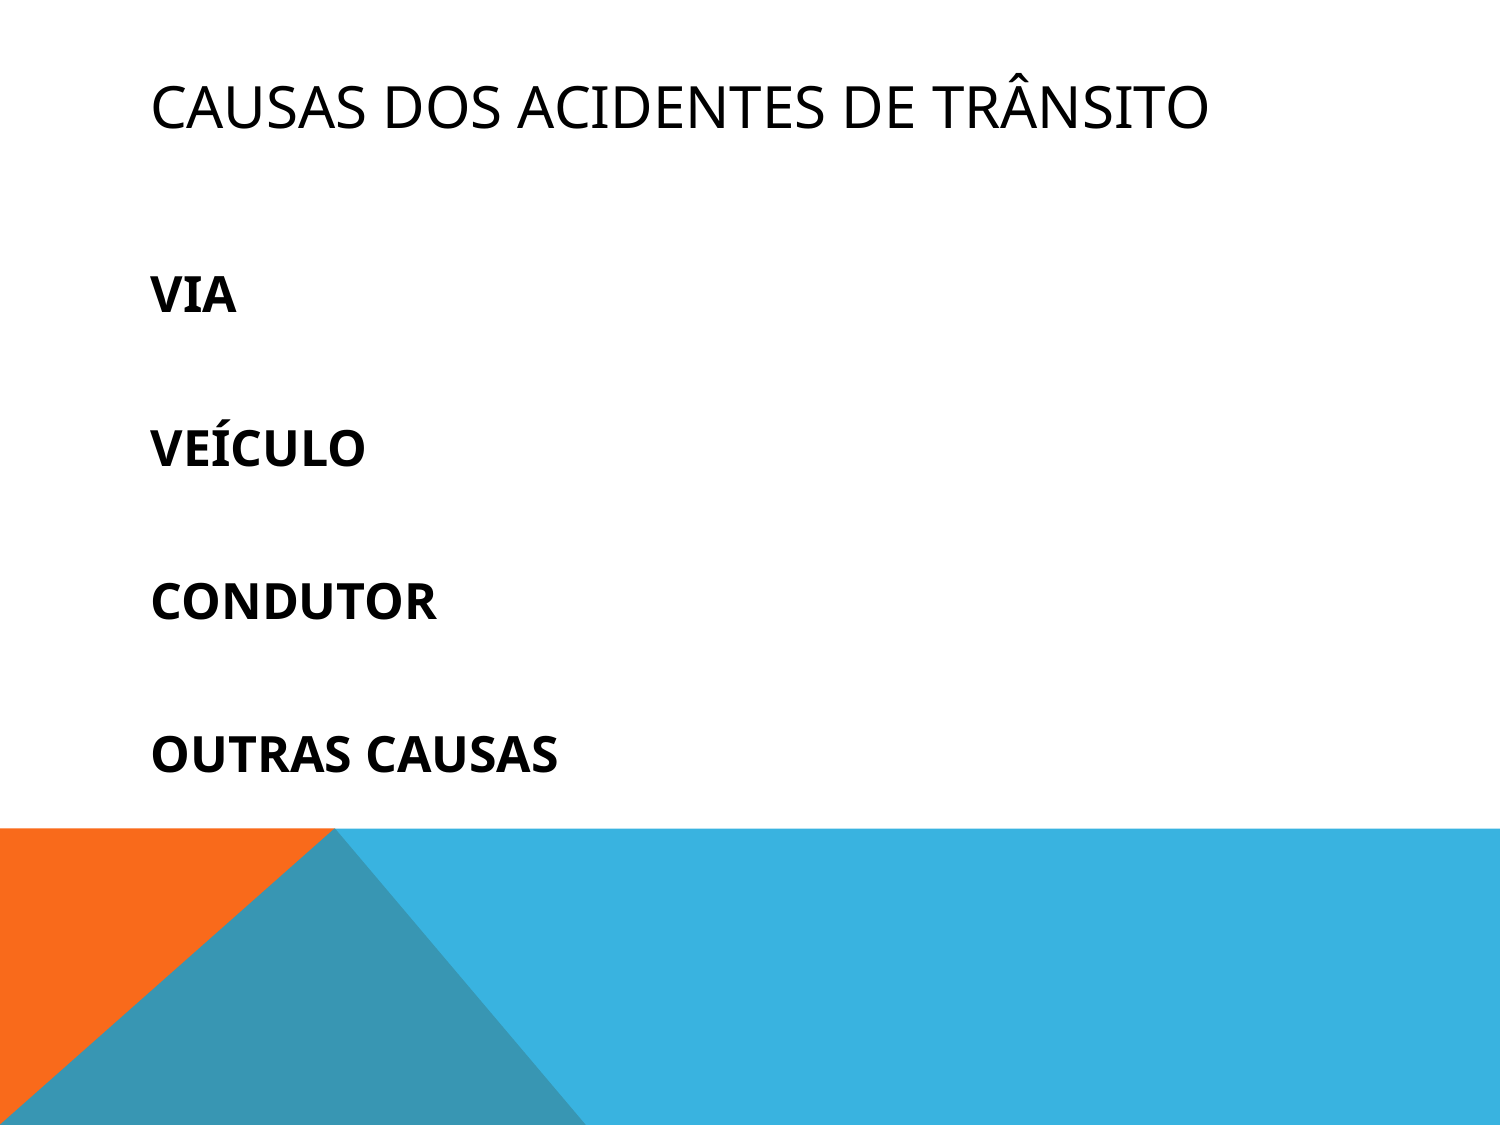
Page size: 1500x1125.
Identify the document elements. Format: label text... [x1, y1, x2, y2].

title CAUSAS DOS ACIDENTES DE TRÂNSITO [135, 60, 1369, 150]
list VIA VEÍCULO CONDUTOR OUTRAS CAUSAS [135, 255, 1370, 843]
